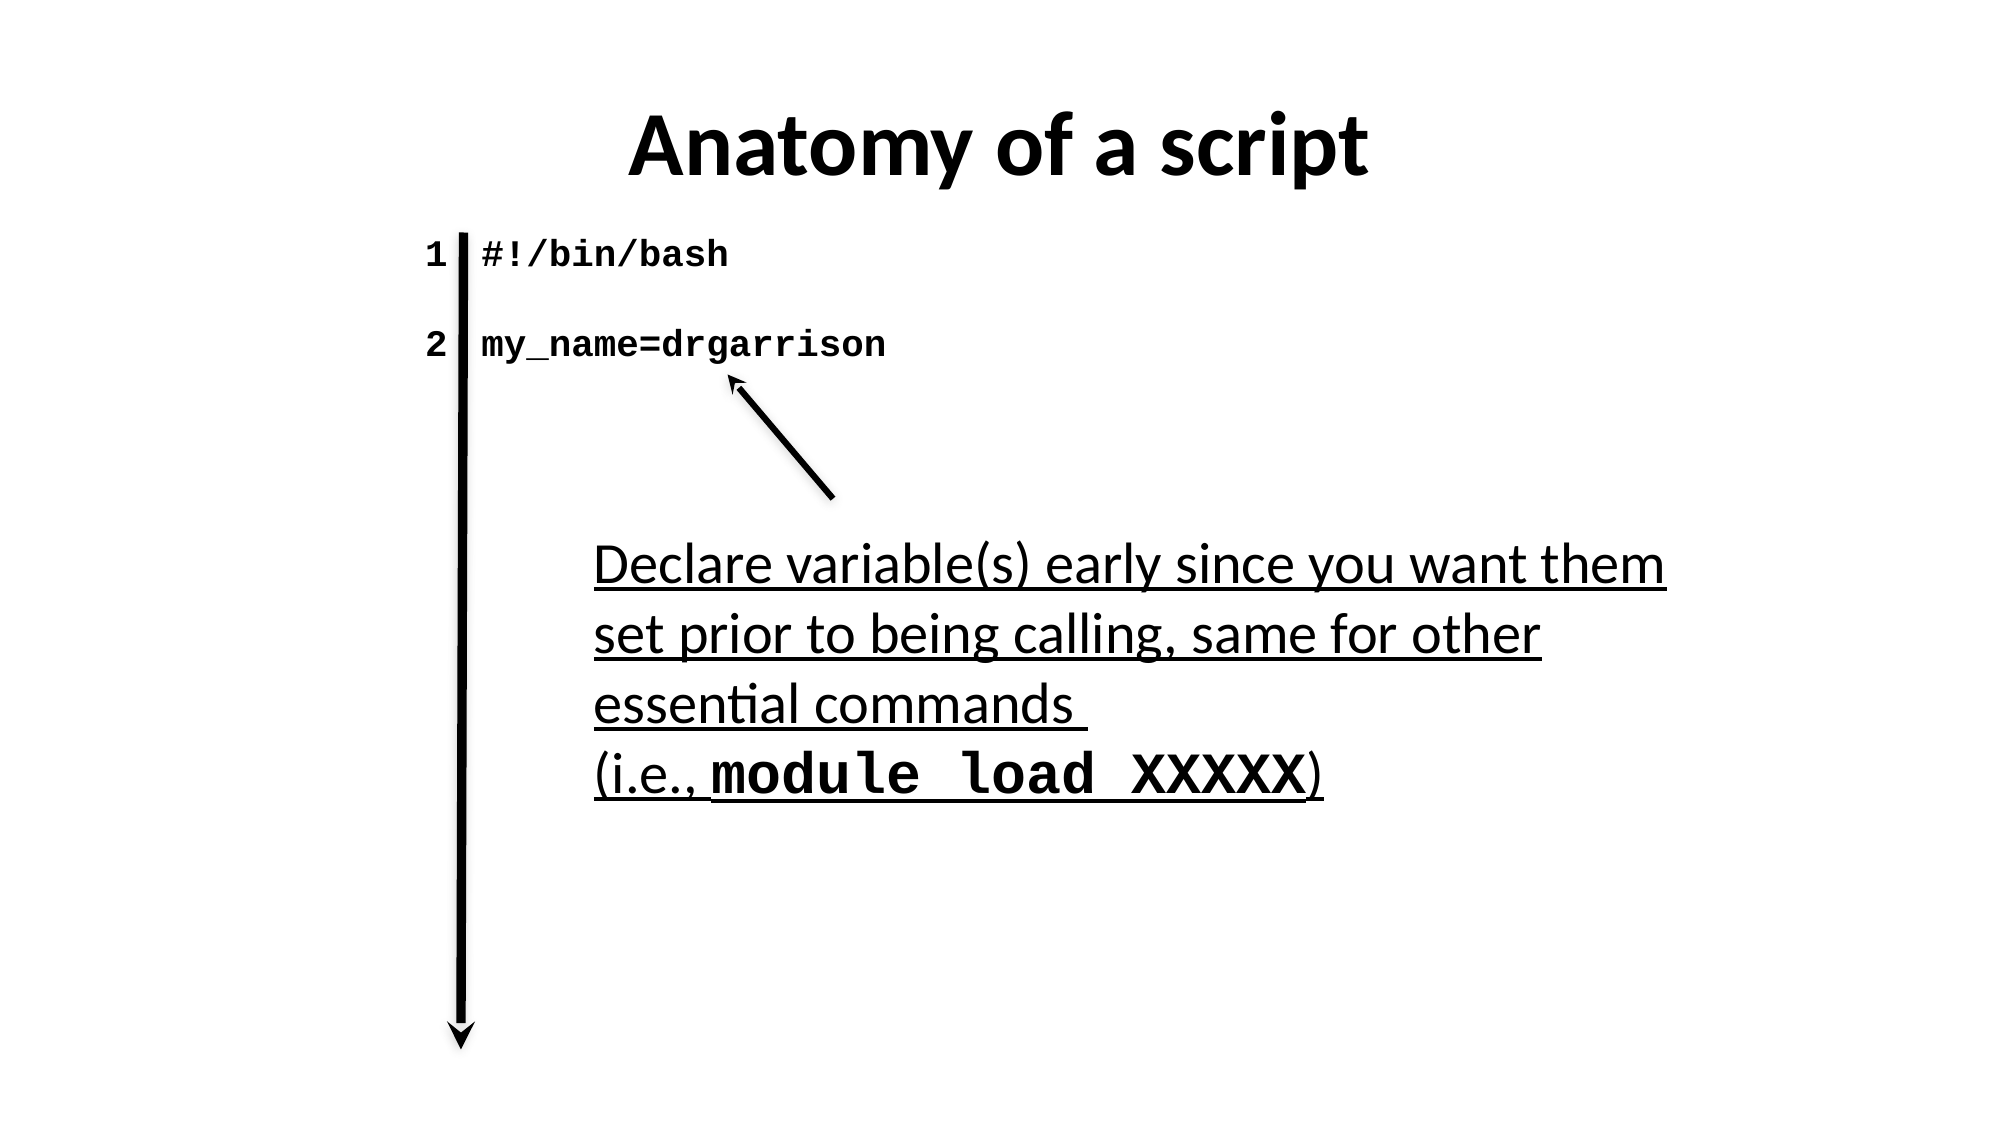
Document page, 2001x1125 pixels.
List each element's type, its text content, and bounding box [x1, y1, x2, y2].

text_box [460, 232, 464, 1050]
text_box Declare variable(s) early since you want them set prior to being calling, same for other essential commands (i.e., module load XXXXX) [578, 517, 1698, 816]
title Anatomy of a script [324, 45, 1675, 233]
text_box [727, 374, 834, 499]
text_box #!/bin/bash my_name=drgarrison [410, 221, 962, 373]
